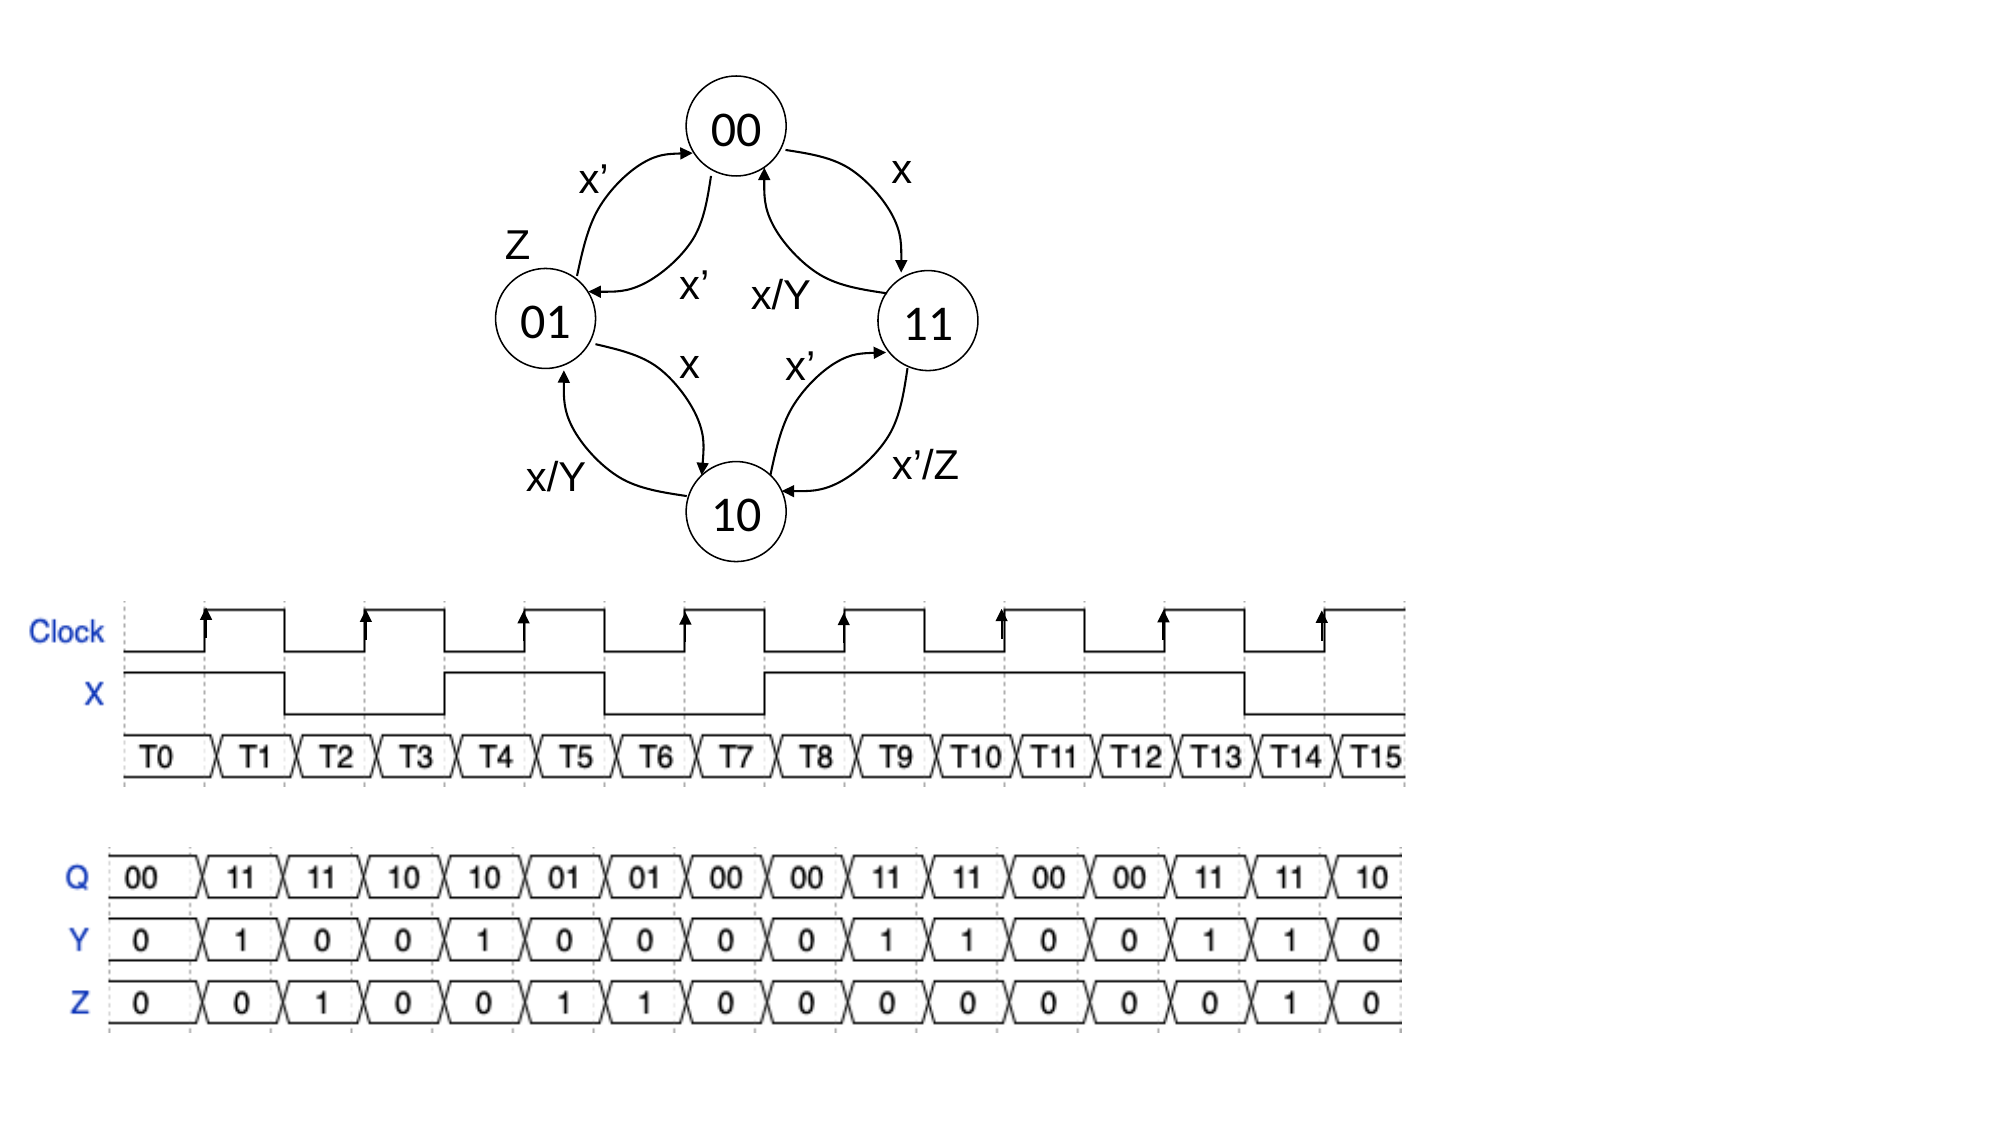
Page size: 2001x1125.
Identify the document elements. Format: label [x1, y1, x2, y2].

text_box [785, 134, 927, 273]
picture [0, 847, 1402, 1033]
picture [24, 601, 1414, 787]
text_box [490, 175, 725, 369]
text_box [511, 76, 978, 562]
